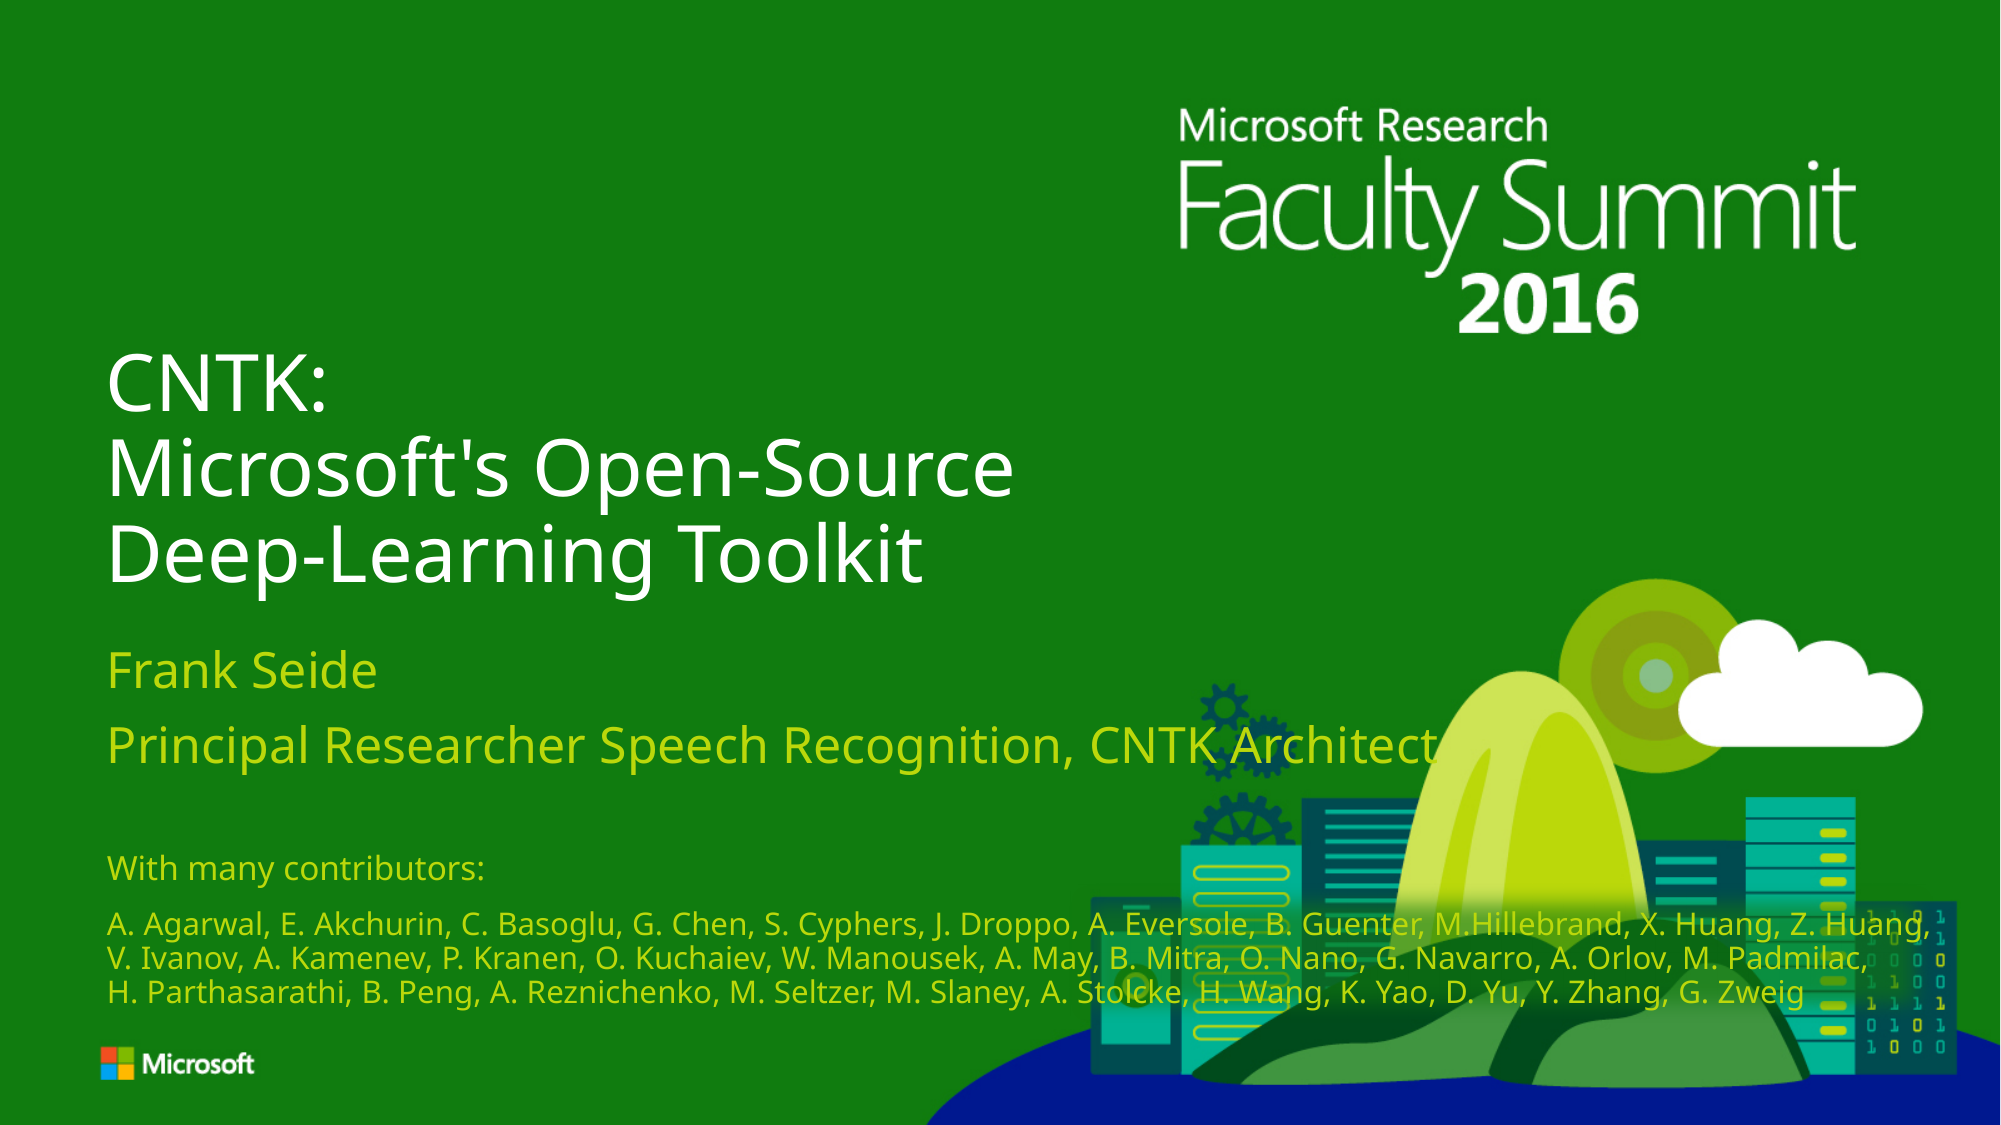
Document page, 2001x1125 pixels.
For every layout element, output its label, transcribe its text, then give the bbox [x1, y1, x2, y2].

picture [0, 0, 2001, 1125]
subtitle Frank Seide Principal Researcher Speech Recognition, CNTK Architect With many contributors: A. Agarwal, E. Akchurin, C. Basoglu, G. Chen, S. Cyphers, J. Droppo, A. Eversole, B. Guenter, M.Hillebrand, X. Huang, Z. Huang, V. Ivanov, A. Kamenev, P. Kranen, O. Kuchaiev, W. Manousek, A. May, B. Mitra, O. Nano, G. Navarro, A. Orlov, M. Padmilac, H. Parthasarathi, B. Peng, A. Reznichenko, M. Seltzer, M. Slaney, A. Stolcke, H. Wang, K. Yao, D. Yu, Y. Zhang, G. Zweig [91, 638, 1963, 840]
title CNTK: Microsoft's Open-Source Deep-Learning Toolkit [90, 331, 1168, 607]
text_box [1106, 920, 1898, 987]
